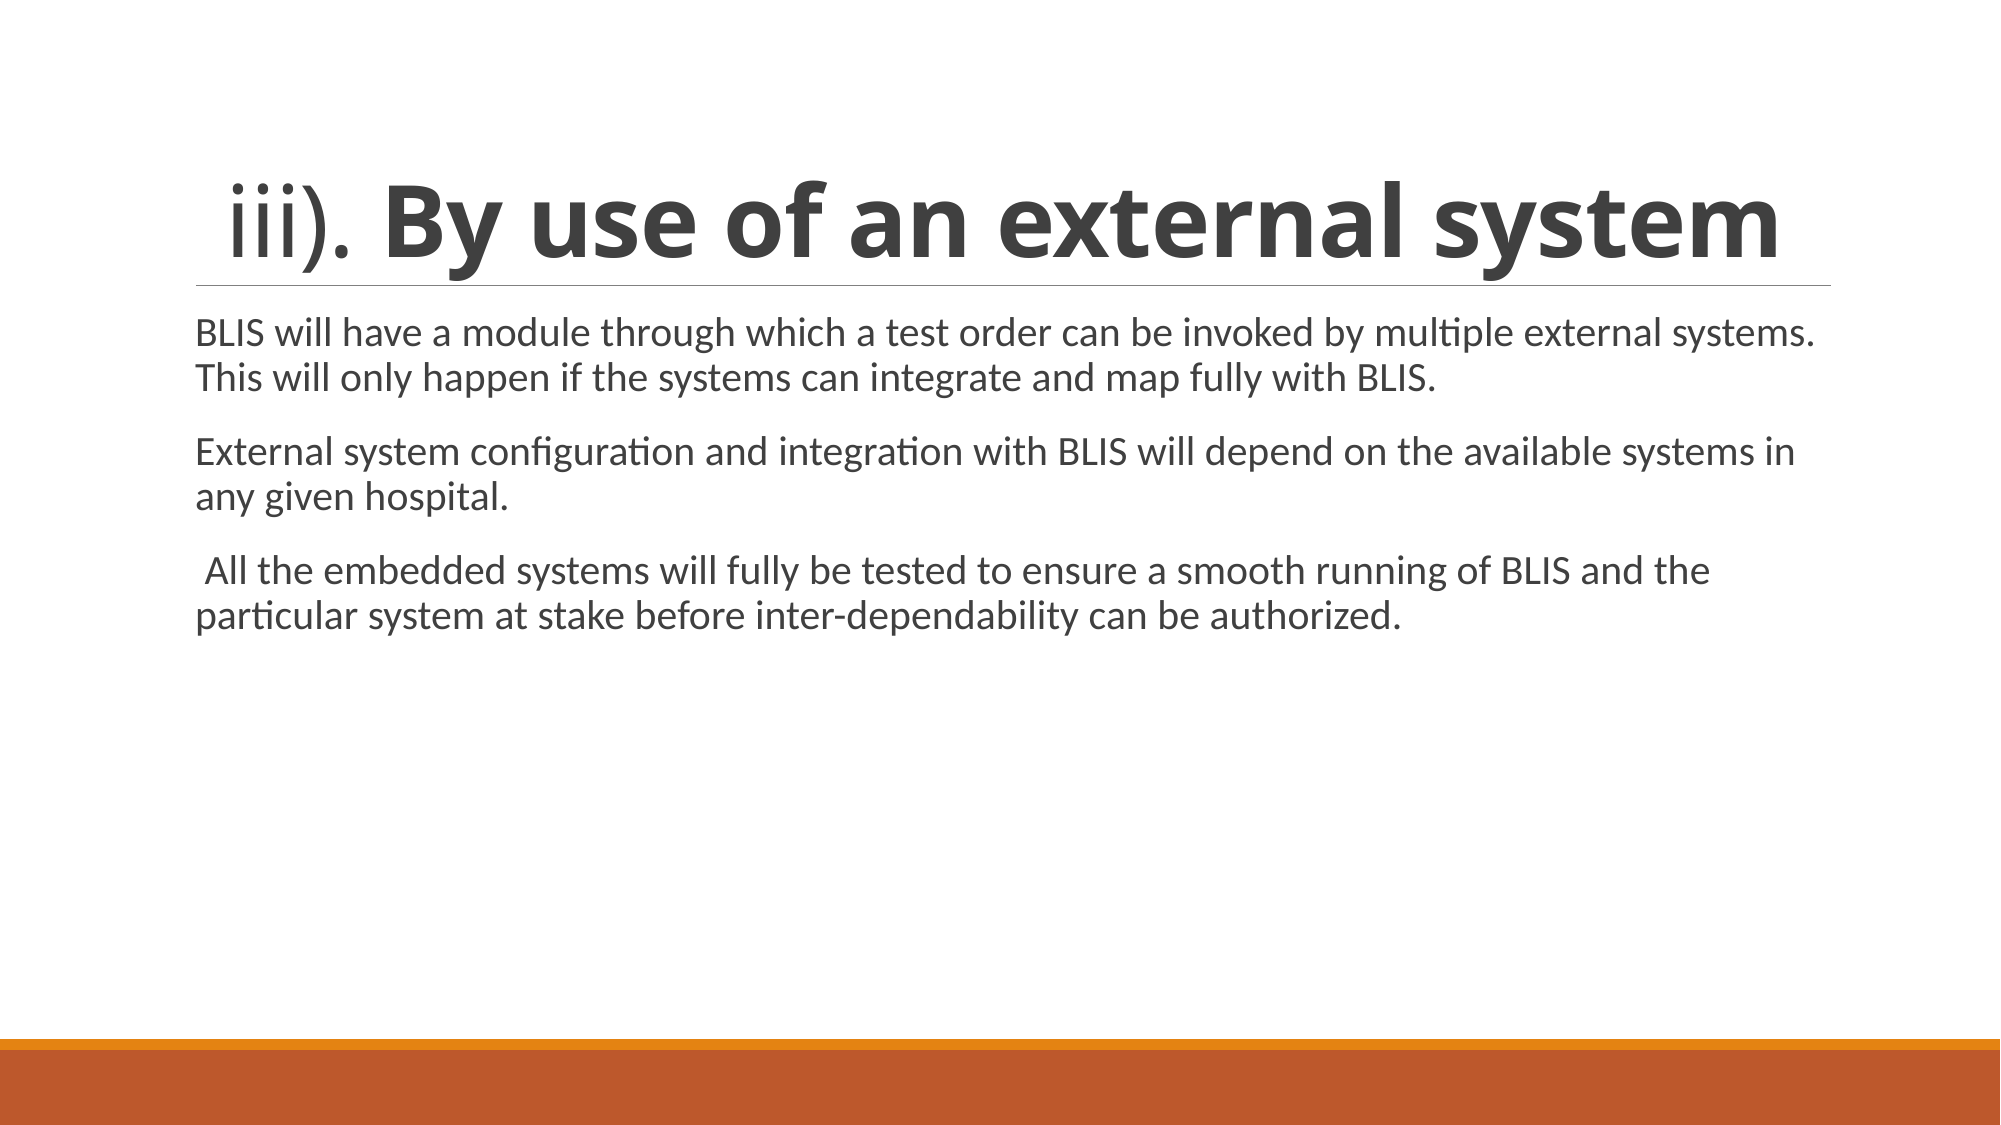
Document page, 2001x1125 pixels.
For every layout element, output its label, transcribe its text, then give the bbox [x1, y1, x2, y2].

title iii). By use of an external system [180, 47, 1830, 285]
list BLIS will have a module through which a test order can be invoked by multiple external systems. This will only happen if the systems can integrate and map fully with BLIS. External system configuration and integration with BLIS will depend on the available systems in any given hospital. All the embedded systems will fully be tested to ensure a smooth running of BLIS and the particular system at stake before inter-dependability can be authorized. [180, 302, 1830, 963]
